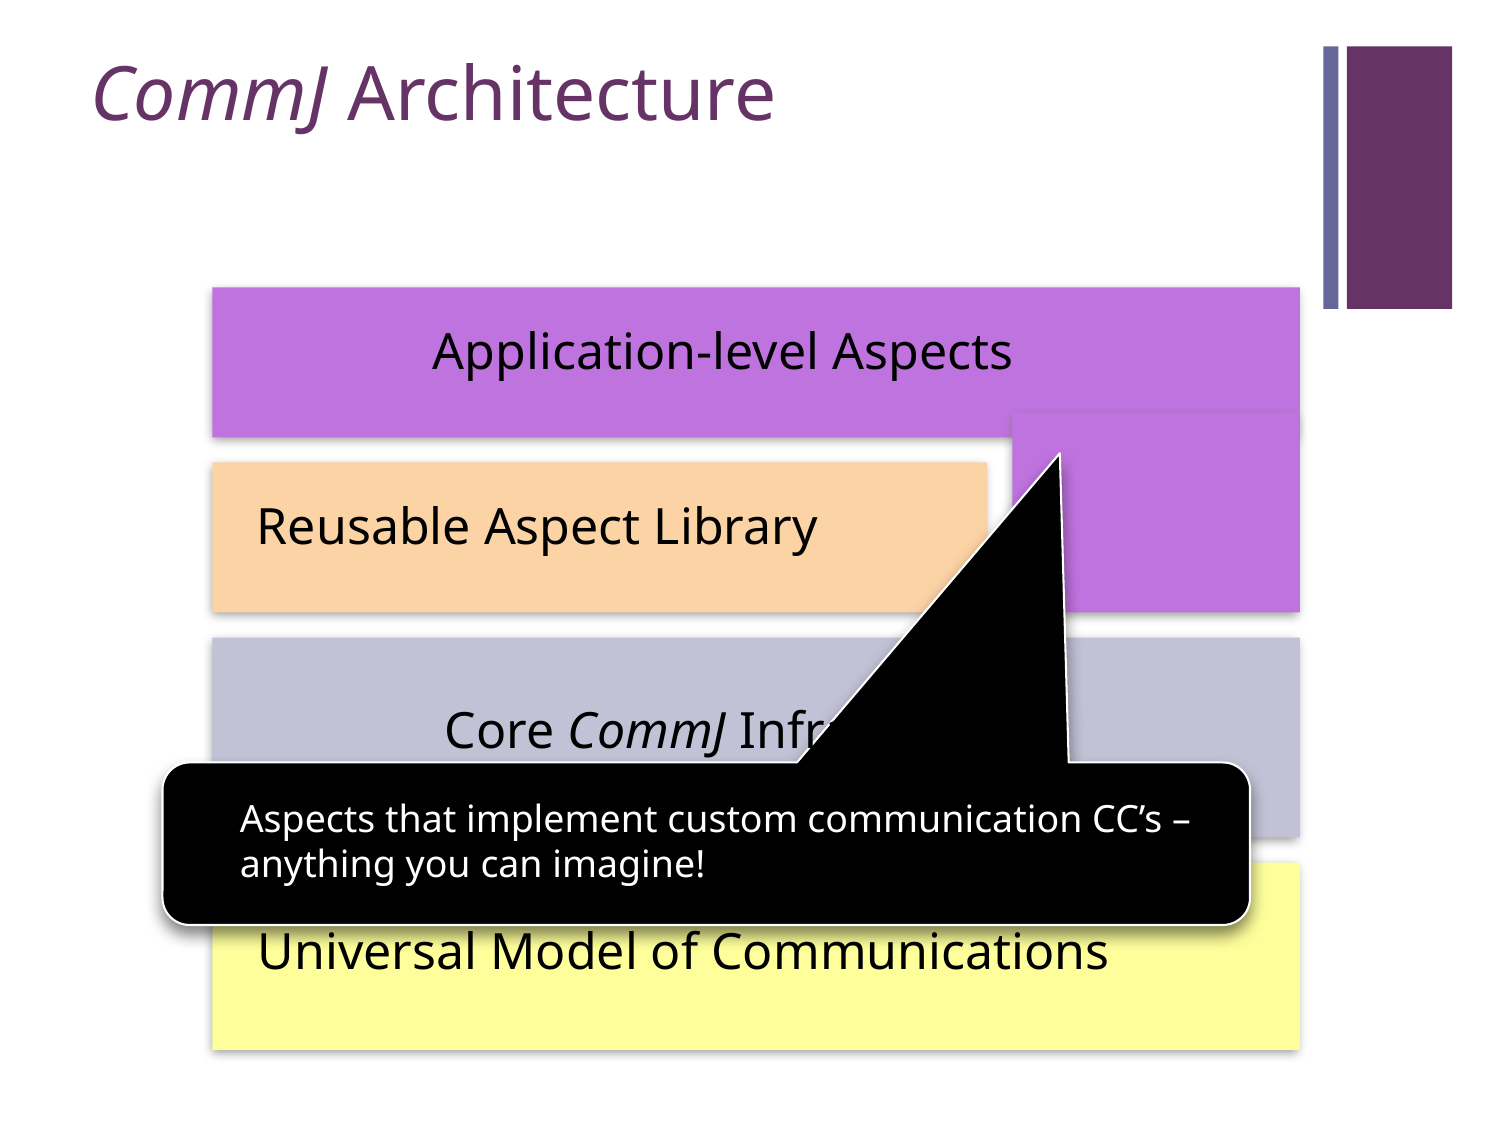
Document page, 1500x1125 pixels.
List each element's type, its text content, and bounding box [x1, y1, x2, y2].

text_box [856, 624, 1068, 691]
title CommJ Architecture [75, 37, 1425, 225]
text_box [211, 636, 896, 759]
text_box [161, 761, 1252, 927]
text_box Aspects that implement custom communication CC’s – anything you can imagine! [224, 787, 1213, 893]
text_box Core CommJ Infrastructure [237, 691, 1275, 767]
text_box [211, 286, 1301, 613]
text_box Universal Model of Communications [243, 912, 1126, 988]
text_box [211, 861, 1301, 1051]
text_box [1078, 636, 1301, 838]
